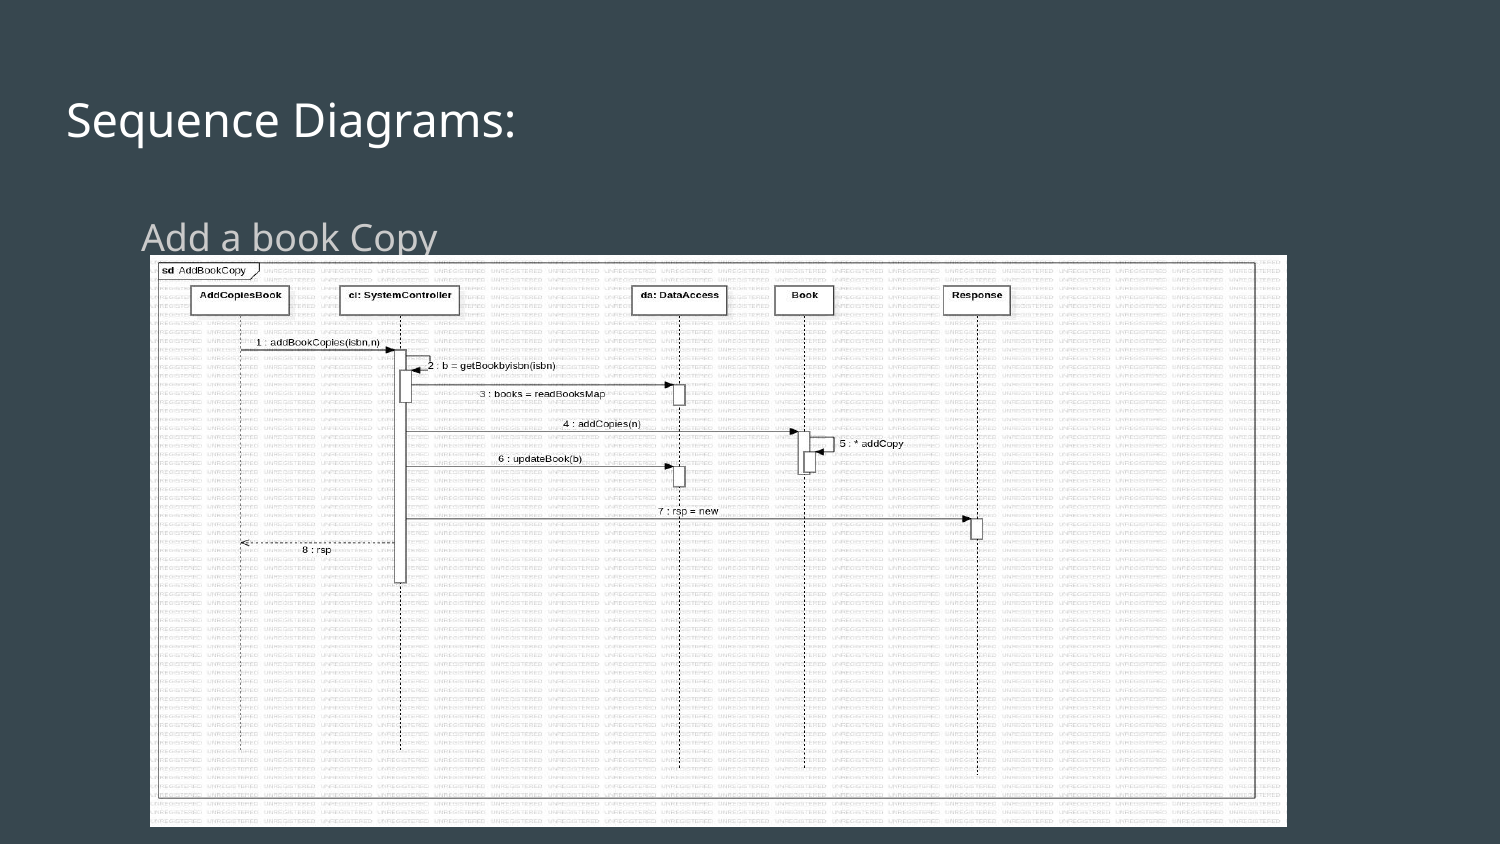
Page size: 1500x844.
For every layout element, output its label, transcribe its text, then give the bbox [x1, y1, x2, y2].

picture [149, 254, 1287, 828]
title Sequence Diagrams: [51, 72, 1449, 167]
list Add a book Copy [51, 189, 1489, 750]
